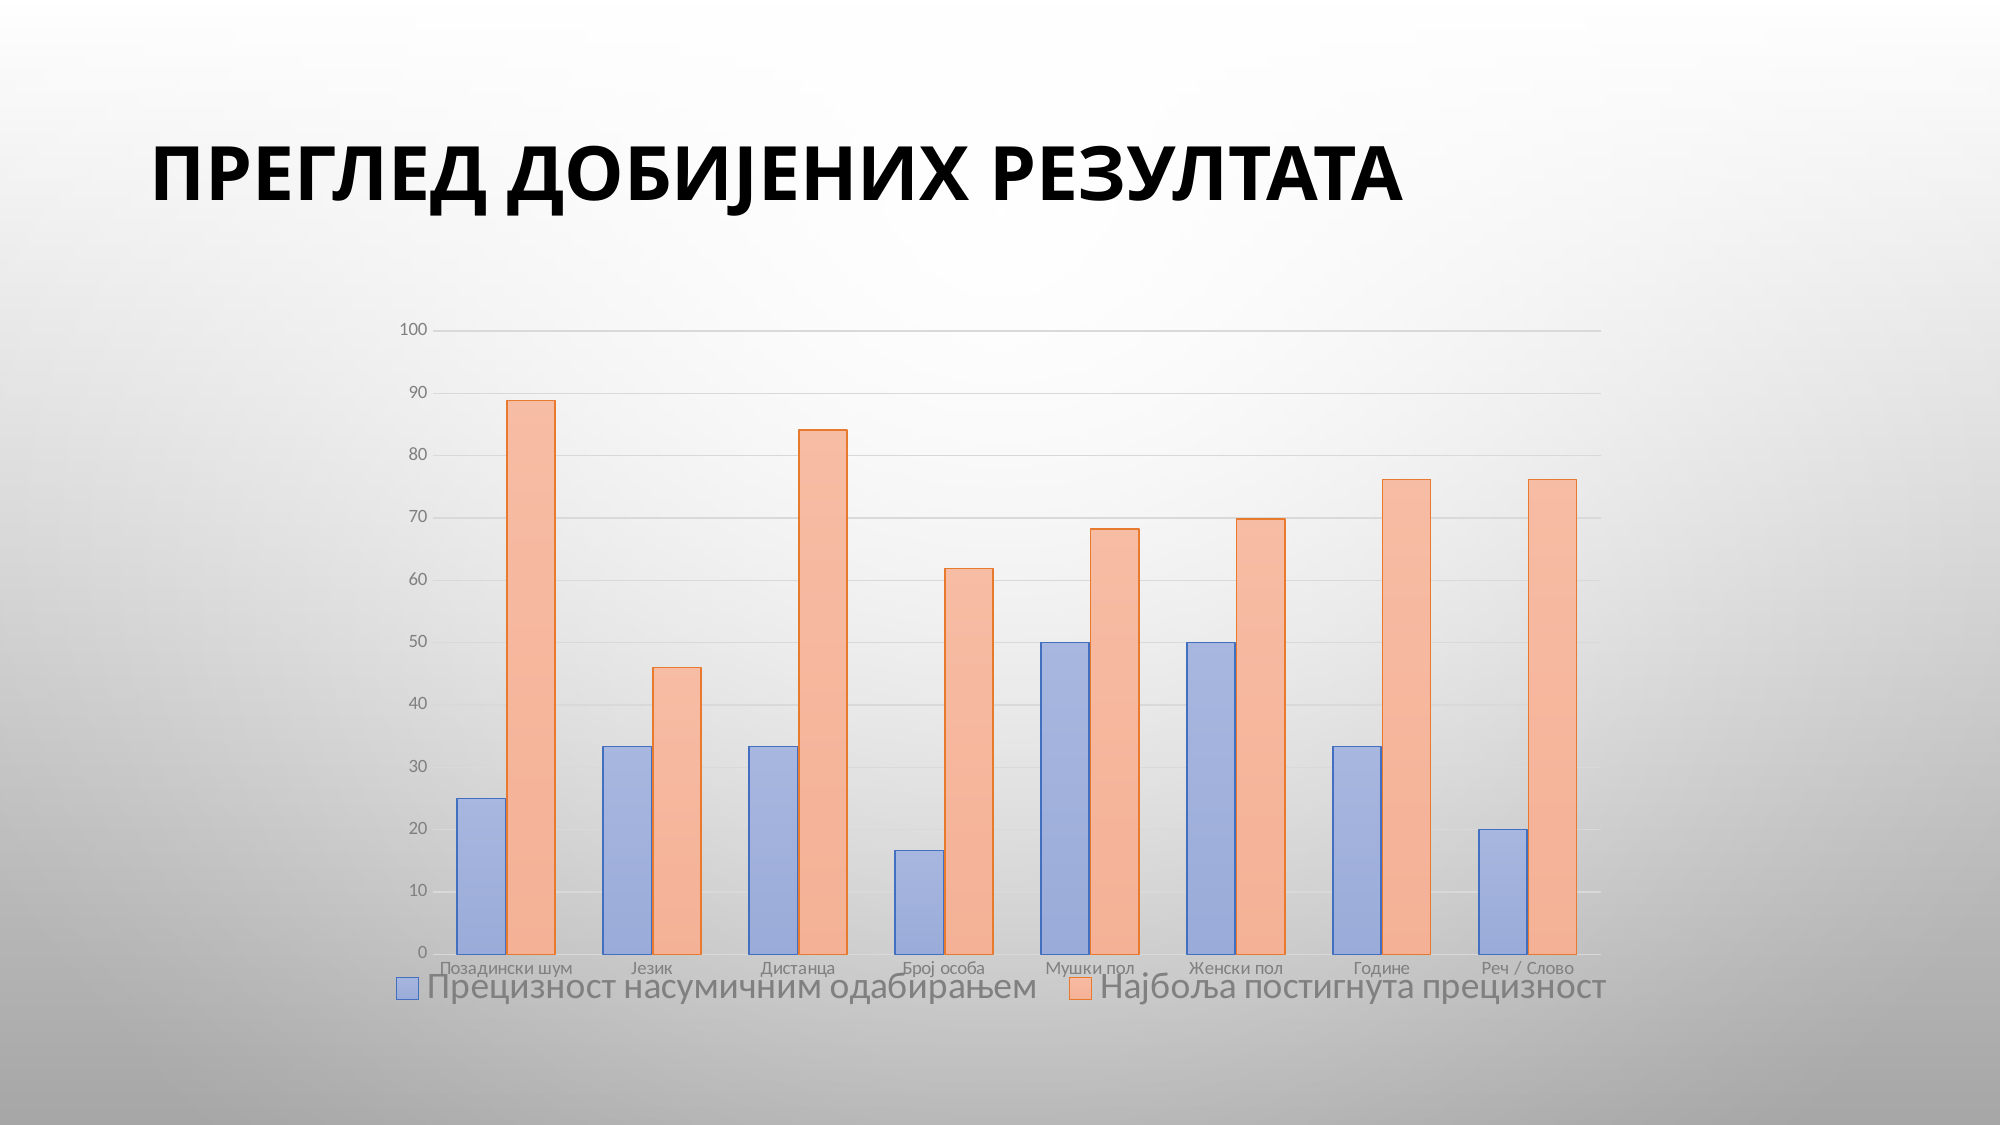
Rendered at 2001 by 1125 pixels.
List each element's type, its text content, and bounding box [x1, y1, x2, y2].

picture [0, 0, 2000, 1125]
chart [373, 306, 1627, 1058]
text_box Преглед добијених резултата [134, 44, 1835, 307]
